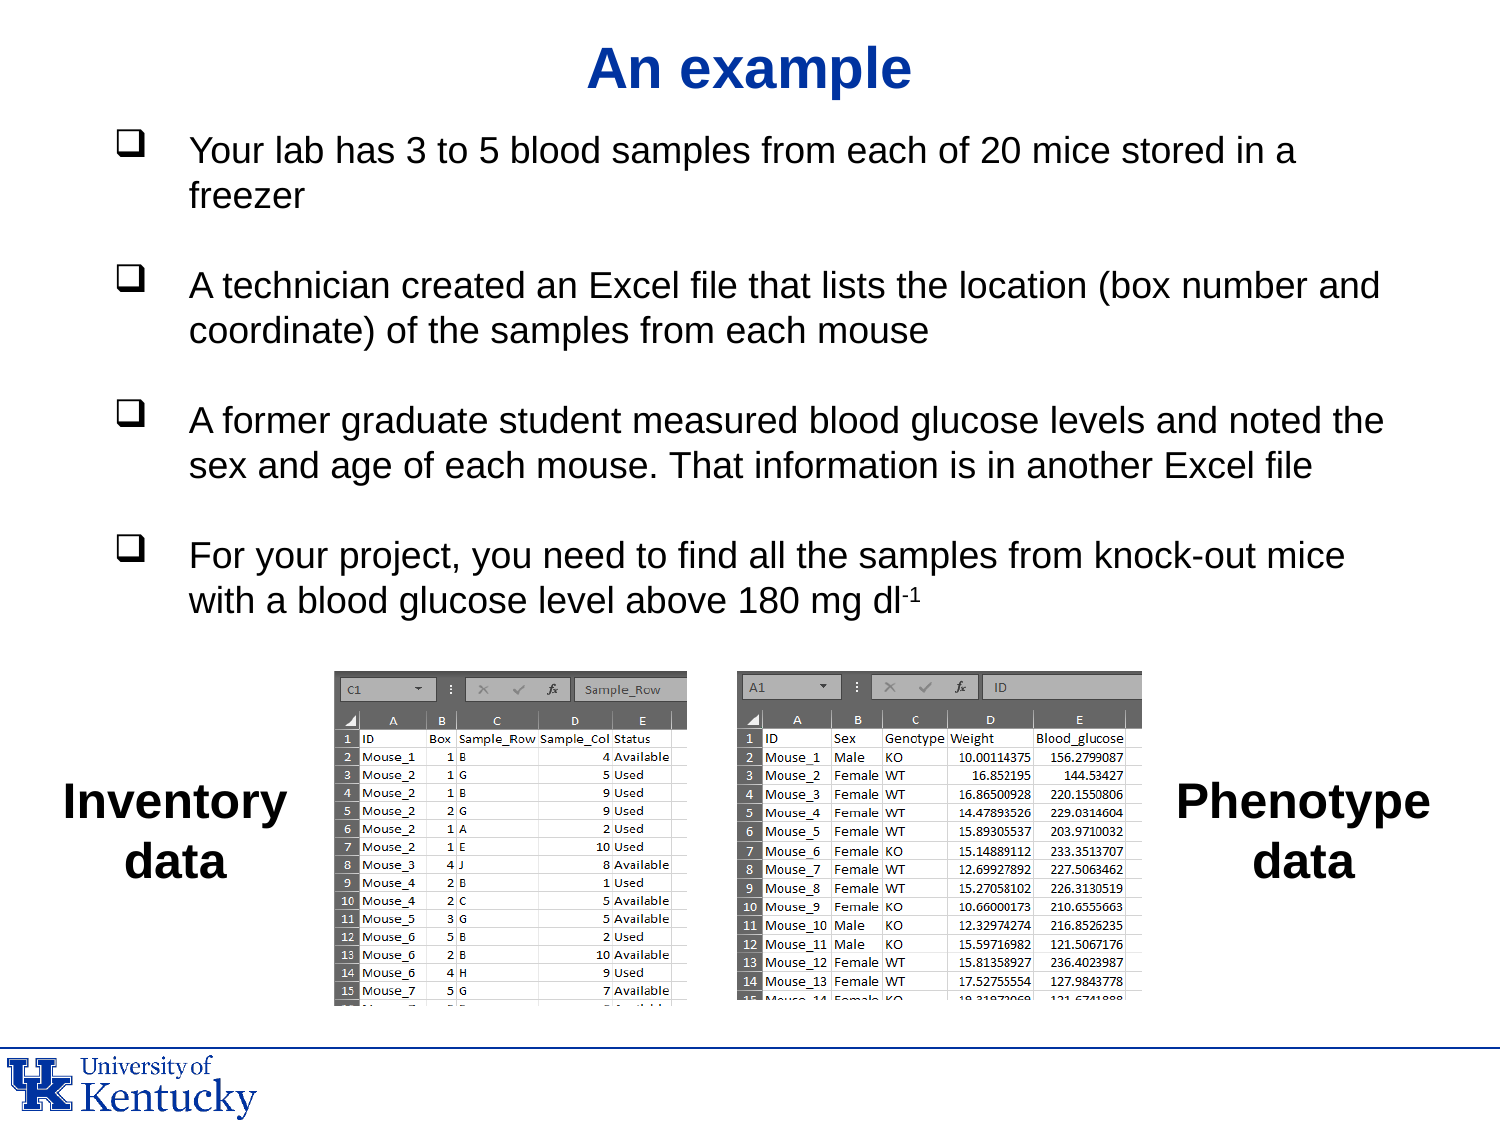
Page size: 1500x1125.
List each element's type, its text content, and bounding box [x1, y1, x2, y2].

text_box Inventory data [32, 761, 318, 896]
picture [7, 1055, 257, 1120]
title An example [11, 24, 1488, 105]
picture [737, 670, 1142, 1000]
picture [334, 671, 687, 1007]
text_box Your lab has 3 to 5 blood samples from each of 20 mice stored in a freezer A technician created an Excel file that lists the location (box number and coordinate) of the samples from each mouse A former graduate student measured blood glucose levels and noted the sex and age of each mouse. That information is in another Excel file For your project, you need to find all the samples from knock-out mice with a blood glucose level above 180 mg dl-1 [99, 119, 1408, 629]
text_box Phenotype data [1156, 761, 1451, 896]
